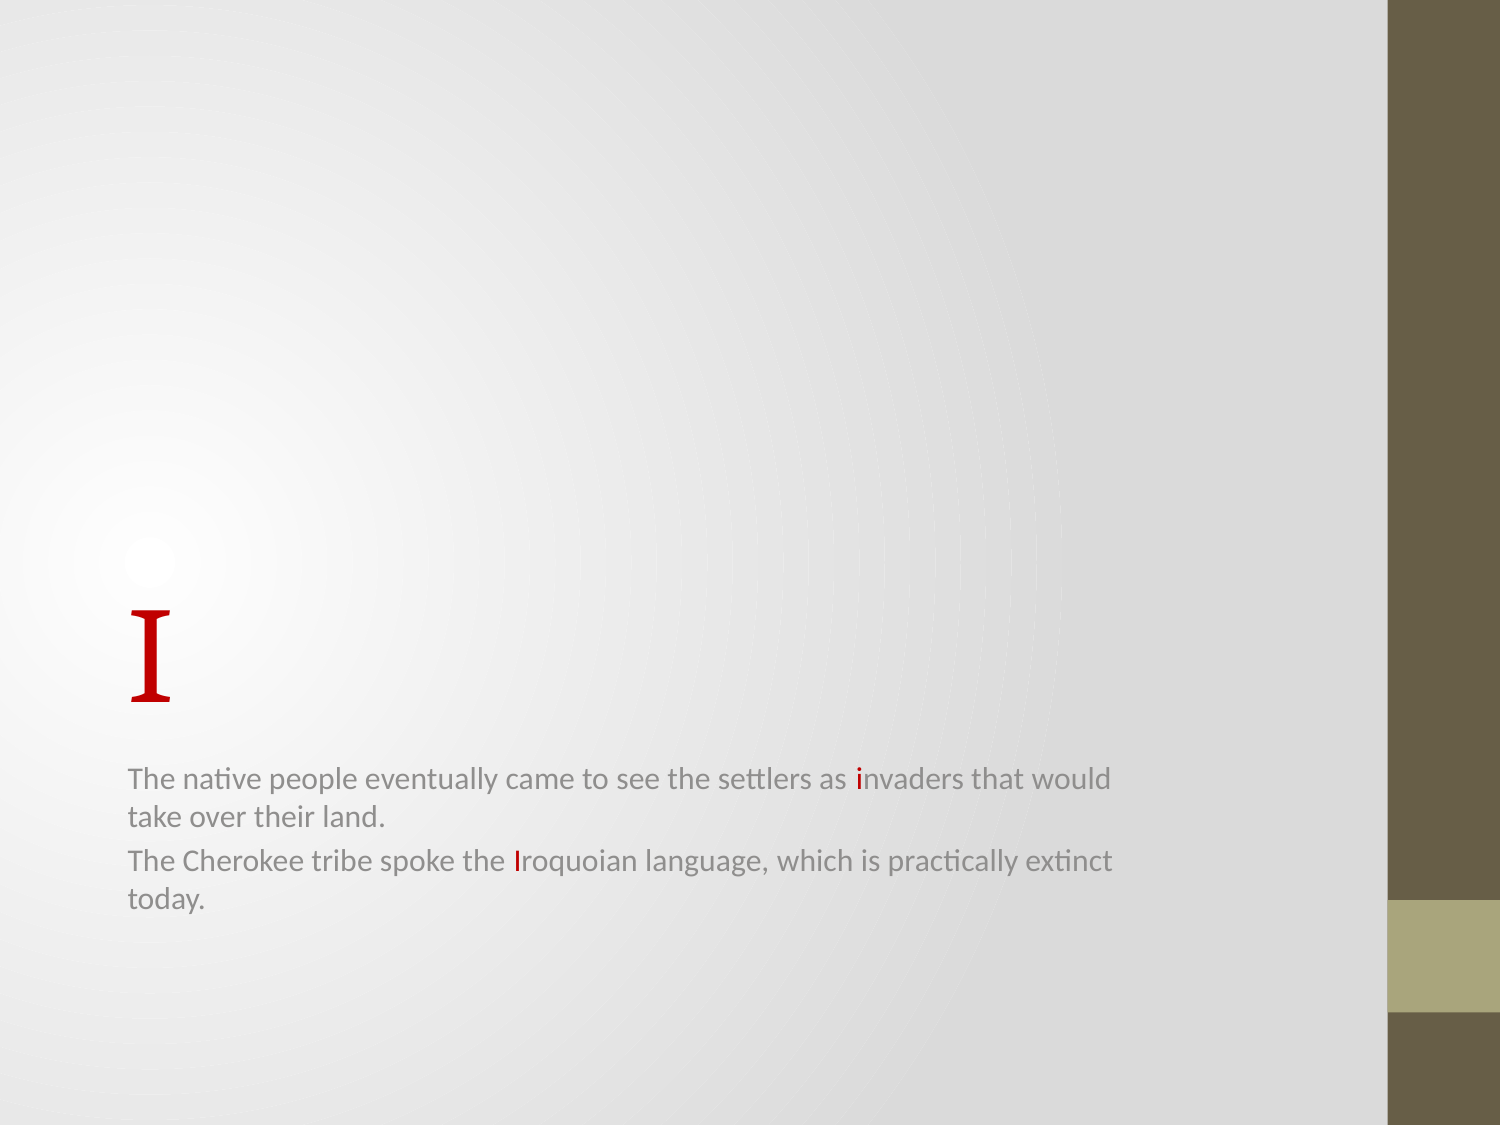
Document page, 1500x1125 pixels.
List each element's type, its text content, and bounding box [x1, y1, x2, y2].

subtitle The native people eventually came to see the settlers as invaders that would take over their land. The Cherokee tribe spoke the Iroquoian language, which is practically extinct today. [112, 750, 1173, 925]
title I [112, 312, 1350, 738]
